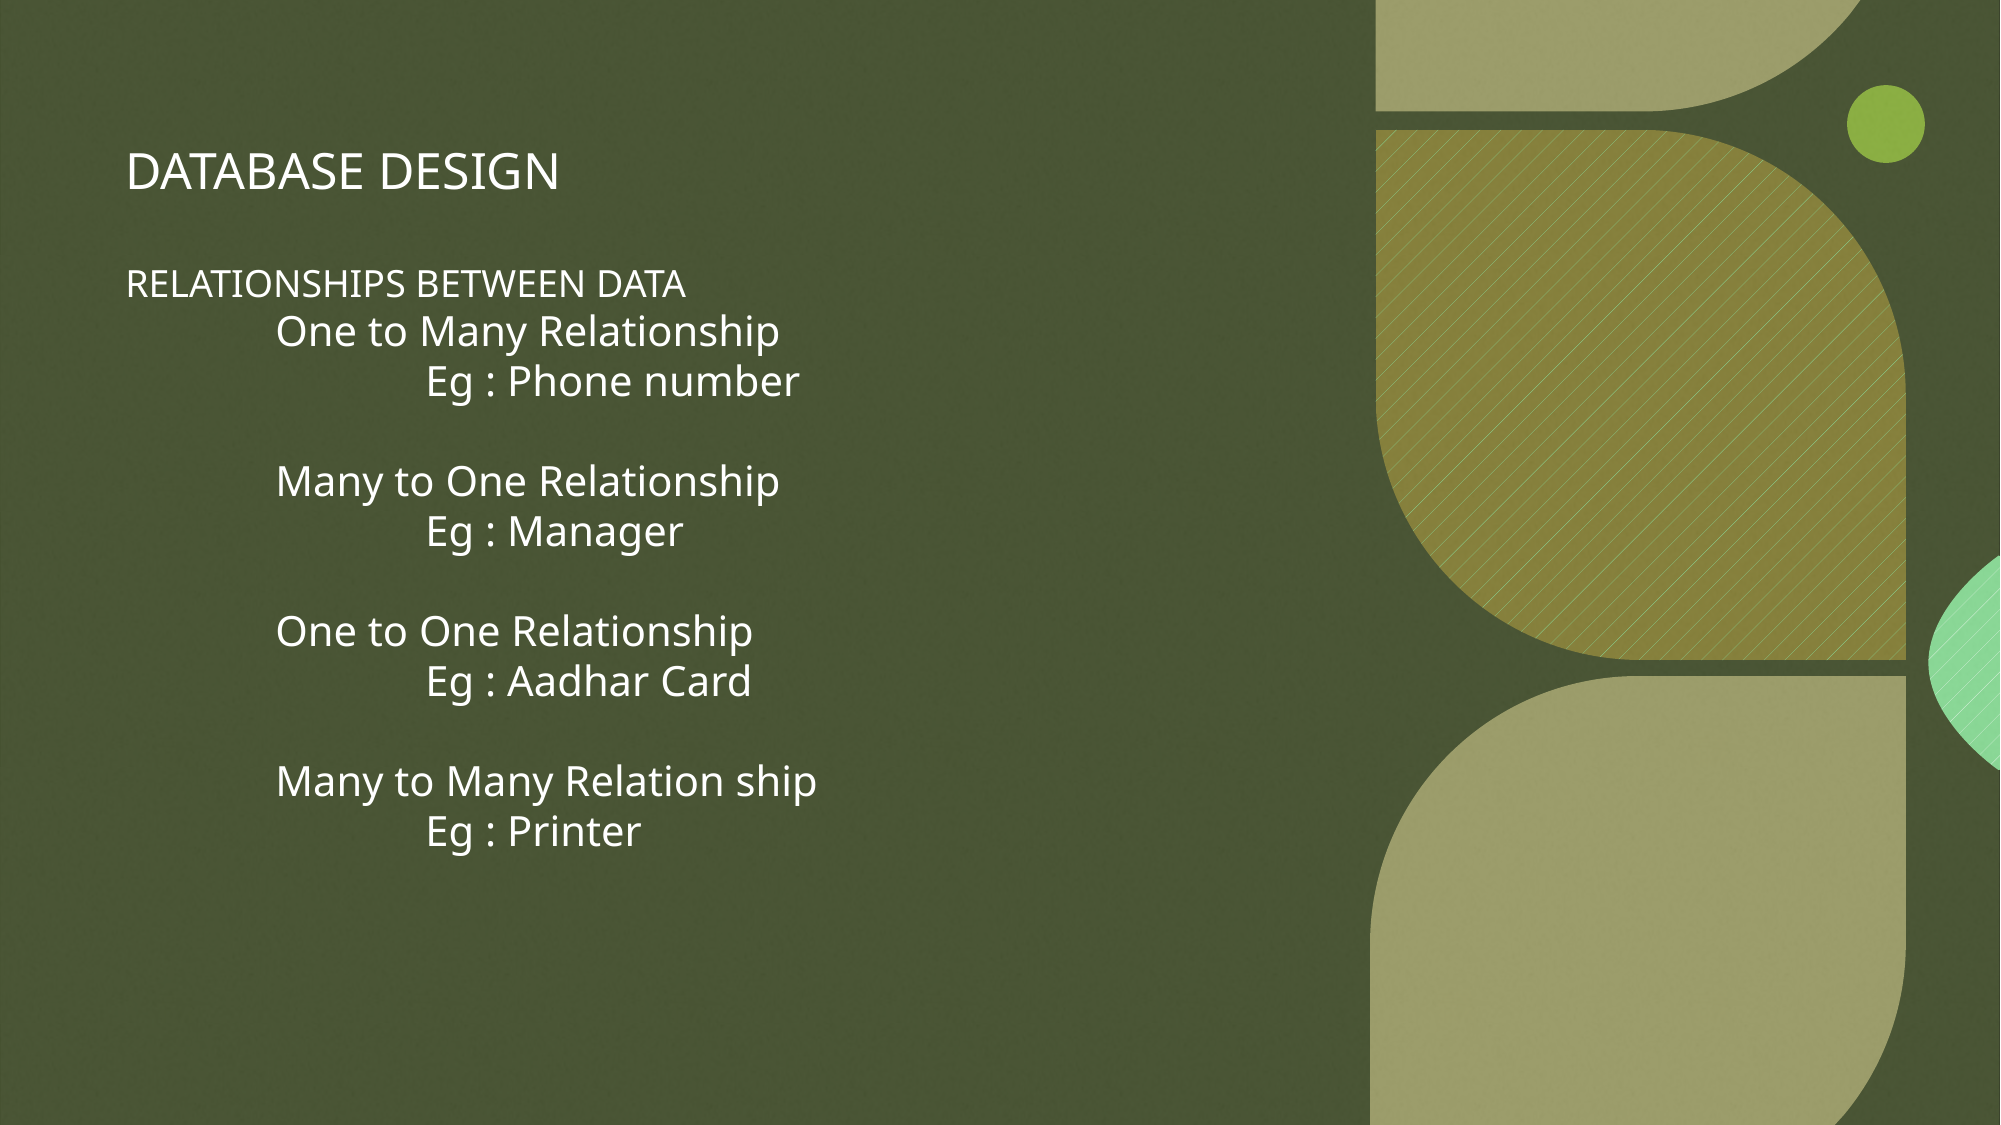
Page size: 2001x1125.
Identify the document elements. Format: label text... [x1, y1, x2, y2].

text_box DATABASE DESIGN RELATIONSHIPS BETWEEN DATA One to Many Relationship Eg : Phone number Many to One Relationship Eg : Manager One to One Relationship Eg : Aadhar Card Many to Many Relation ship Eg : Printer [110, 132, 833, 863]
